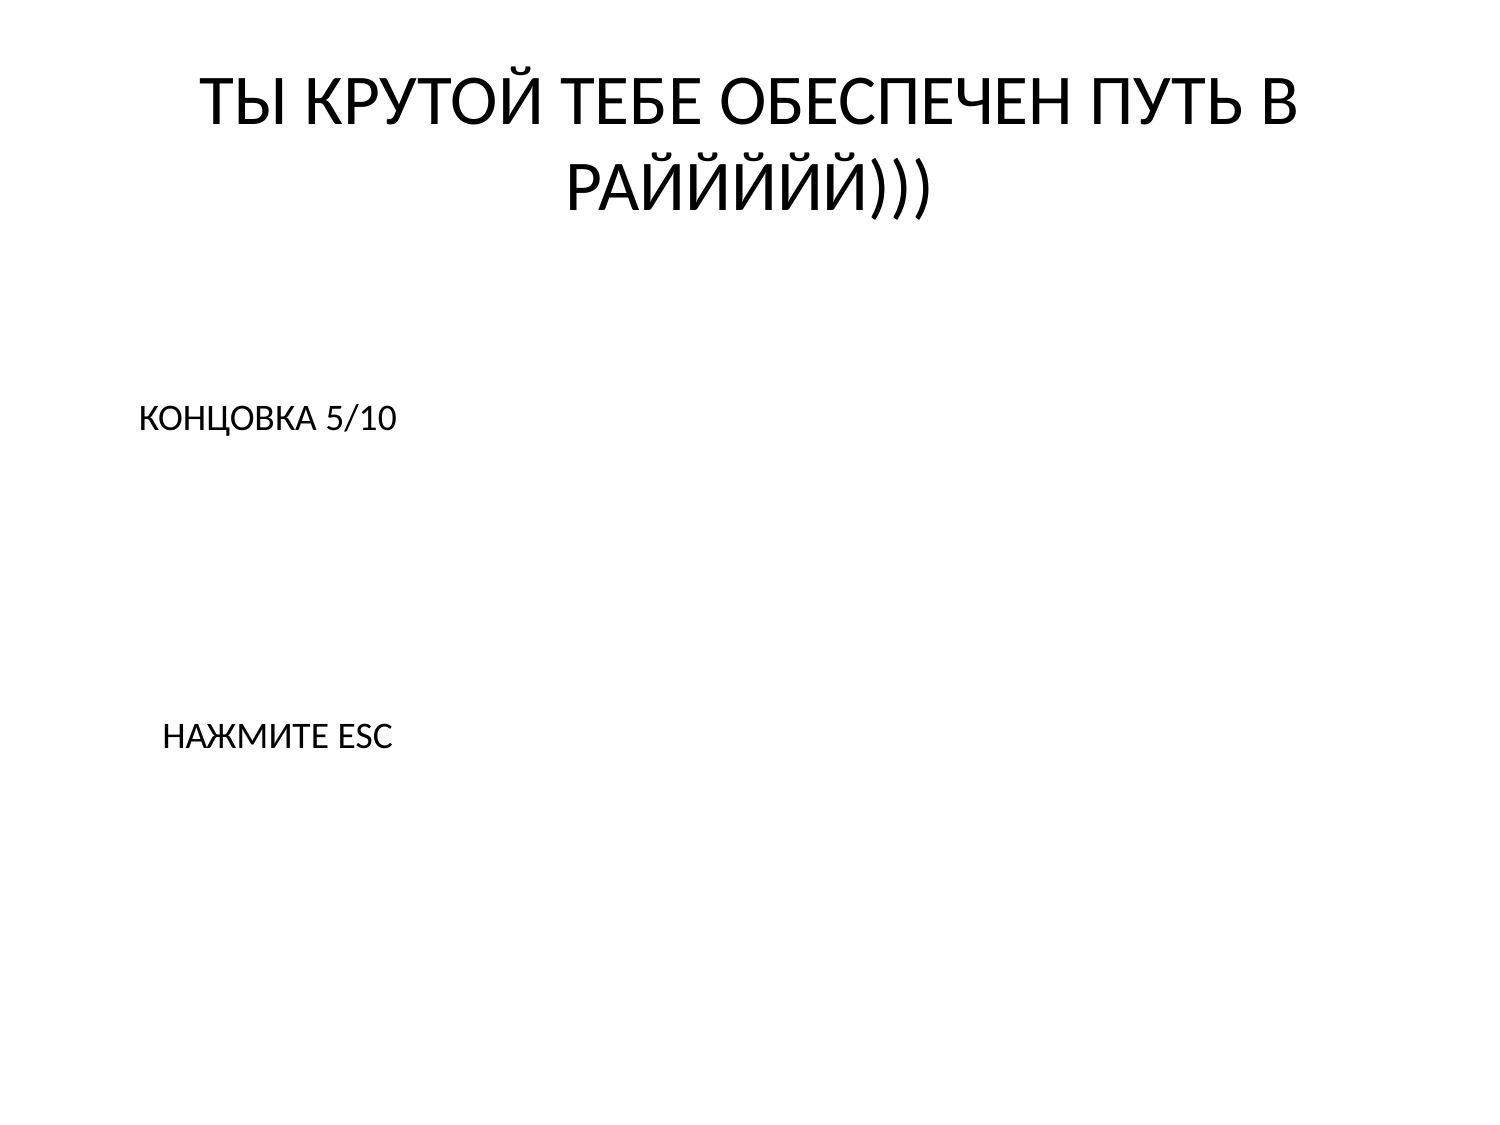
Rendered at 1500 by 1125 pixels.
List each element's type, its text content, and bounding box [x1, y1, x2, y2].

text_box НАЖМИТЕ ESC [147, 704, 821, 764]
text_box КОНЦОВКА 5/10 [123, 385, 1317, 445]
title ТЫ КРУТОЙ ТЕБЕ ОБЕСПЕЧЕН ПУТЬ В РАЙЙЙЙЙ))) [75, 45, 1425, 233]
